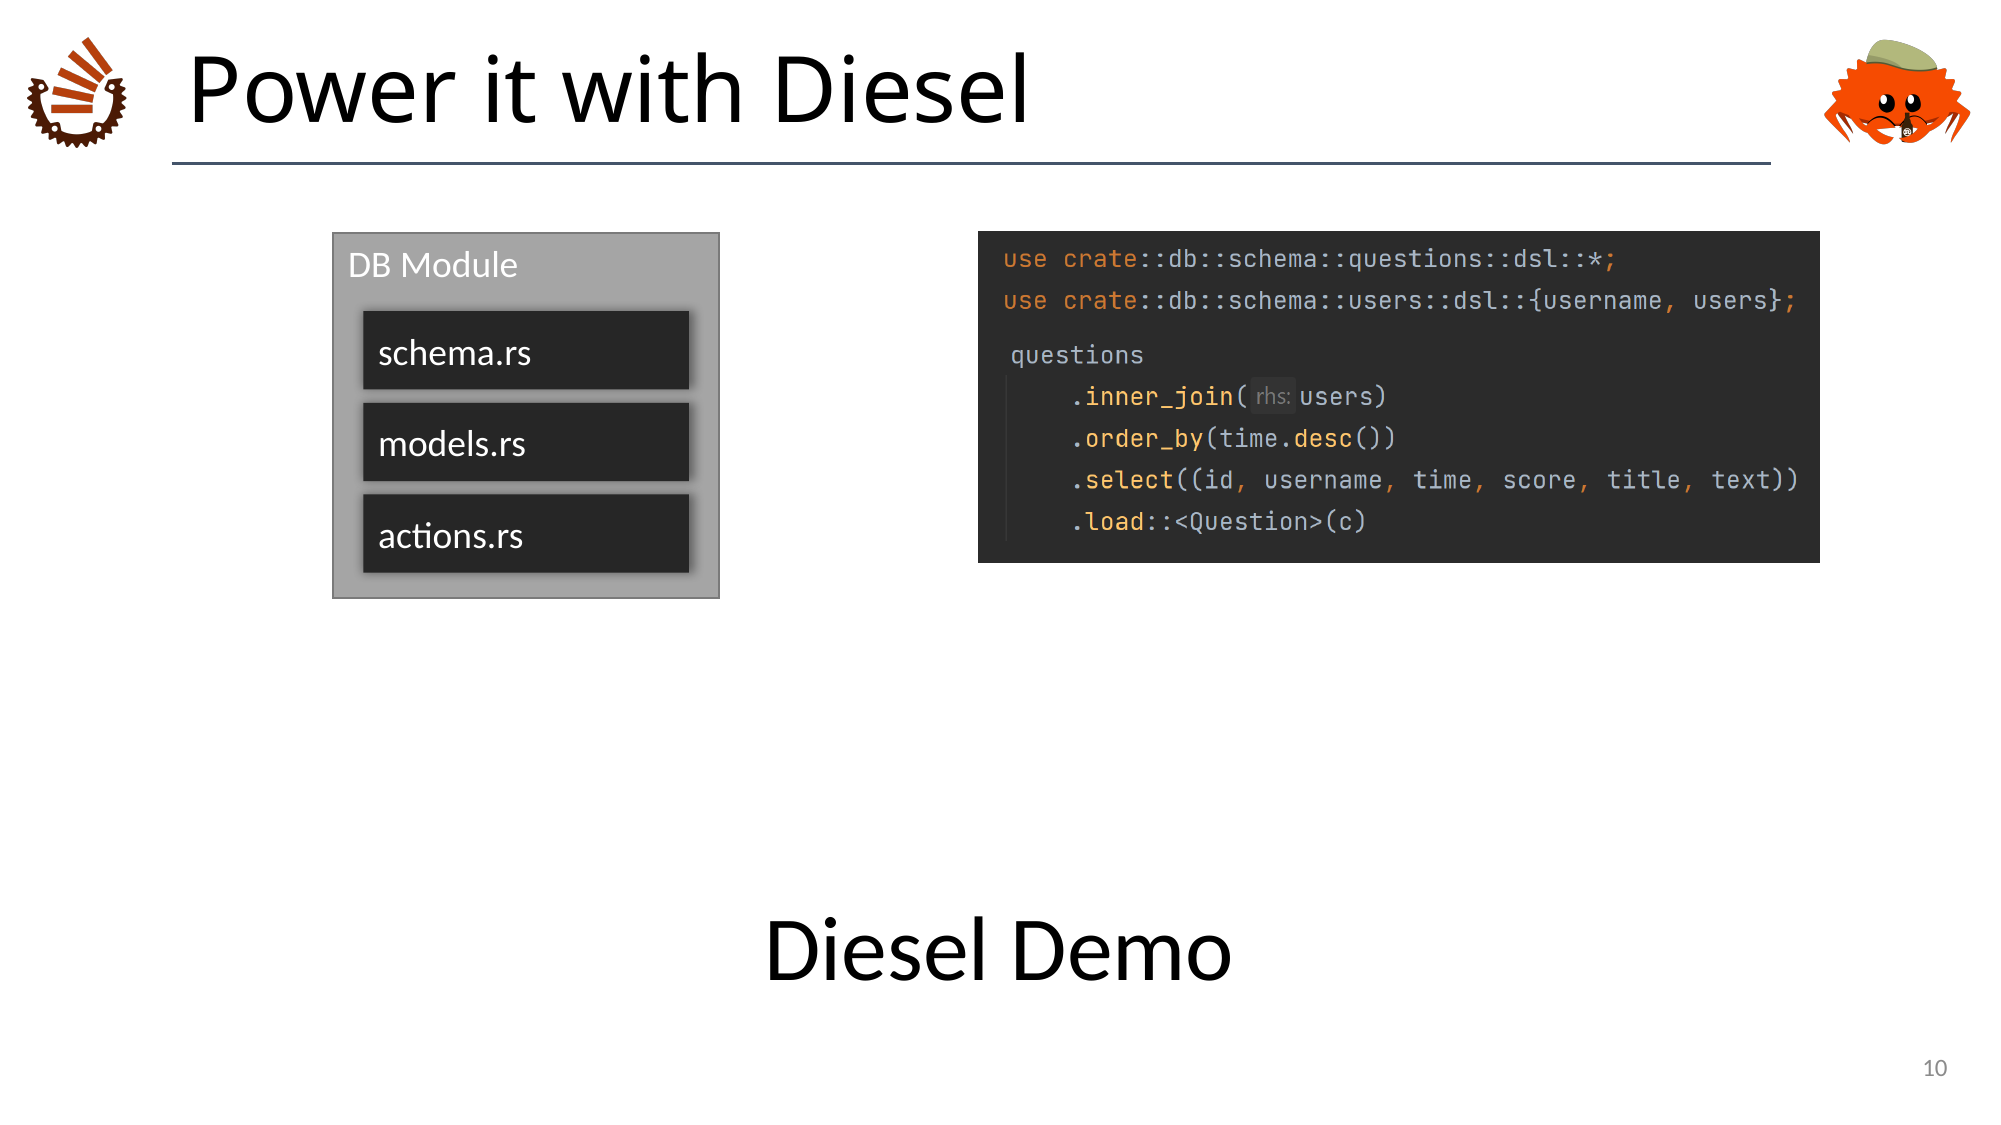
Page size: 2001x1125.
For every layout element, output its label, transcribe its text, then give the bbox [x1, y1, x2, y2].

text_box models.rs [362, 402, 690, 482]
title Power it with Diesel [171, 22, 1772, 164]
text_box actions.rs [362, 493, 690, 574]
text_box DB Module [332, 232, 720, 599]
text_box schema.rs [362, 310, 690, 390]
slide_number 10 [1834, 1036, 1963, 1097]
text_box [978, 231, 1820, 563]
picture [1816, 37, 1981, 148]
picture [27, 37, 127, 148]
text_box Diesel Demo [682, 881, 1318, 1007]
